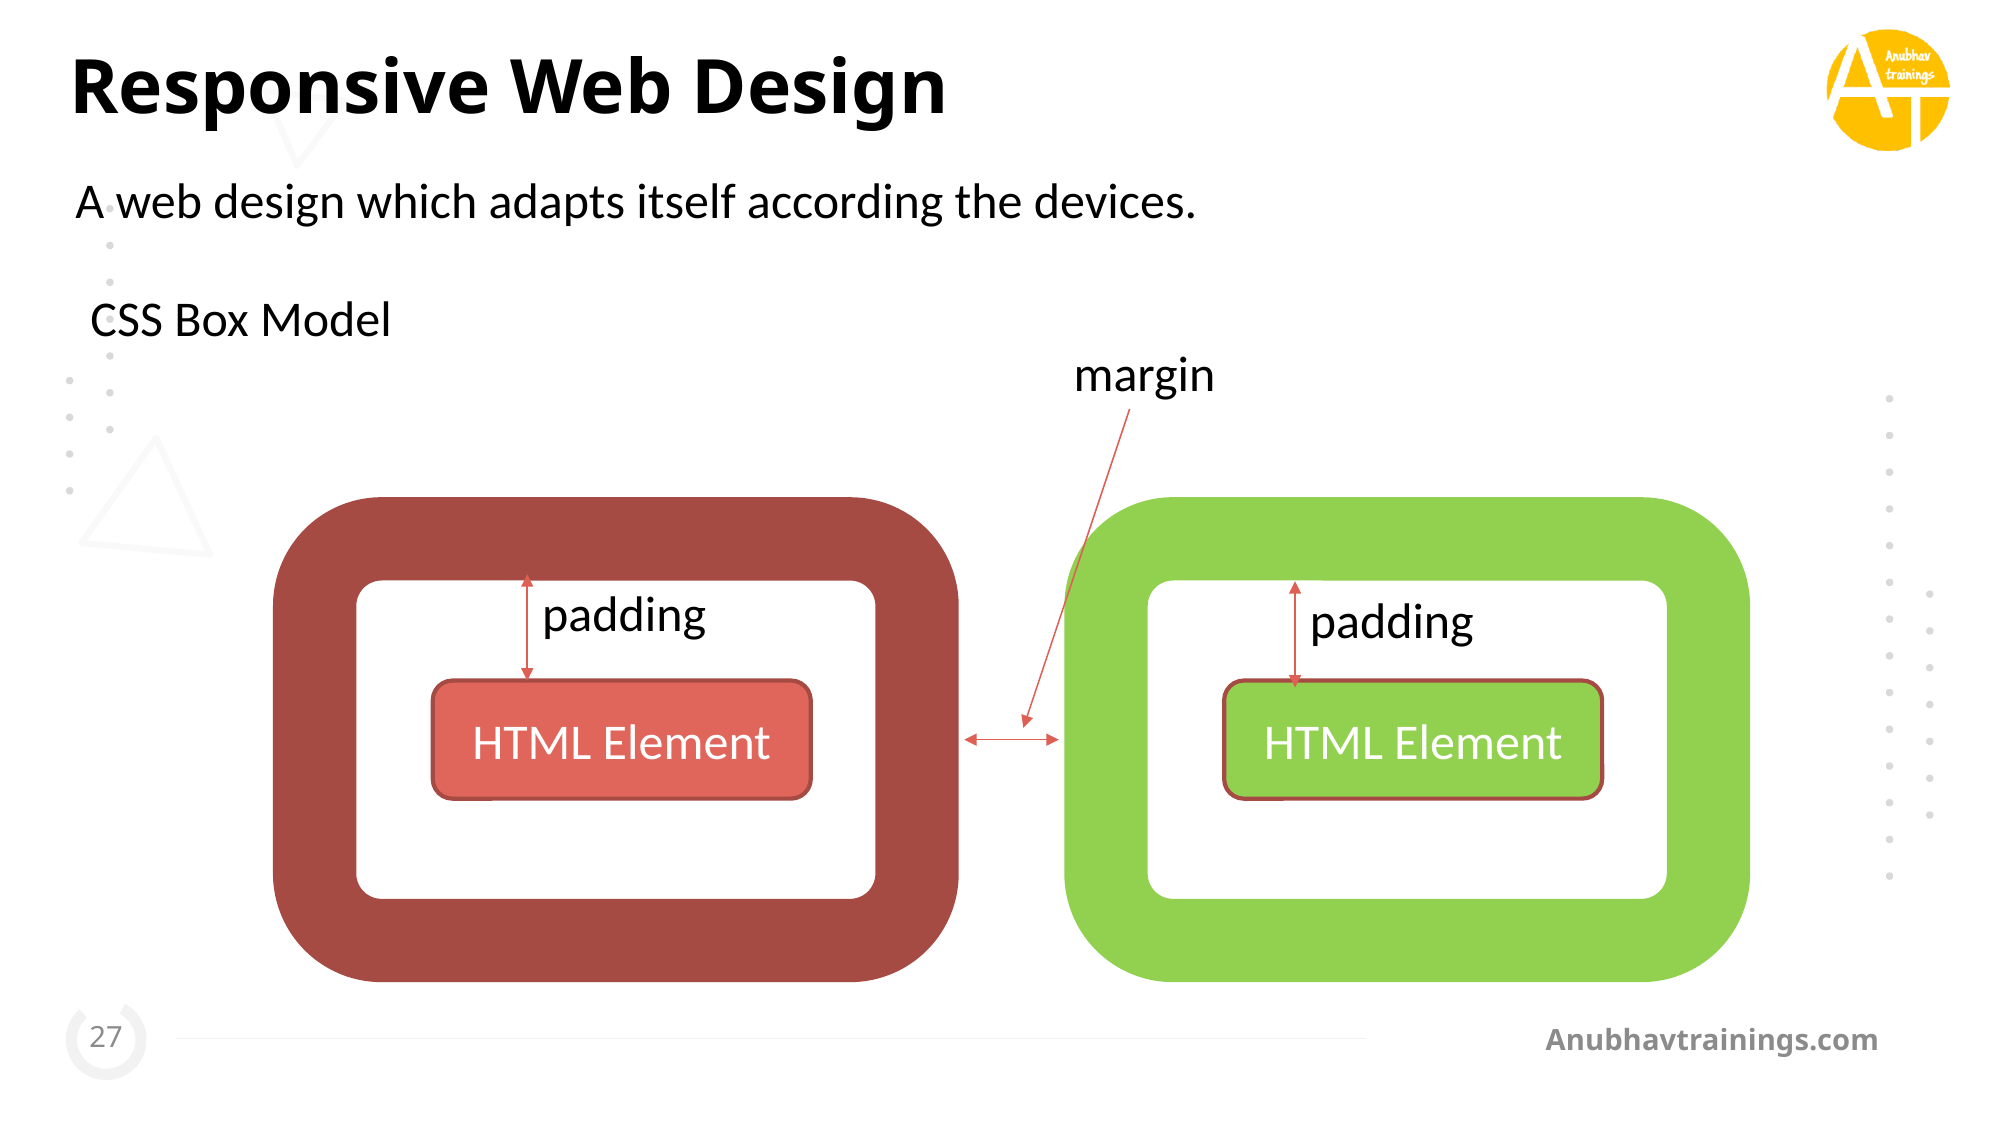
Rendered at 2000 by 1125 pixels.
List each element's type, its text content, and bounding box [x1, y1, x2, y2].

text_box padding [528, 574, 823, 649]
text_box padding [1296, 581, 1591, 656]
text_box [312, 536, 920, 943]
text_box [1023, 408, 1130, 729]
text_box margin [1058, 334, 1378, 410]
text_box A web design which adapts itself according the devices. [60, 160, 1939, 236]
footer Anubhavtrainings.com [1389, 1008, 1900, 1069]
text_box Responsive Web Design [54, 30, 1809, 136]
text_box [1103, 536, 1711, 943]
text_box CSS Box Model [75, 278, 1295, 354]
slide_number 27 [75, 1008, 137, 1069]
picture [1814, 21, 1956, 162]
